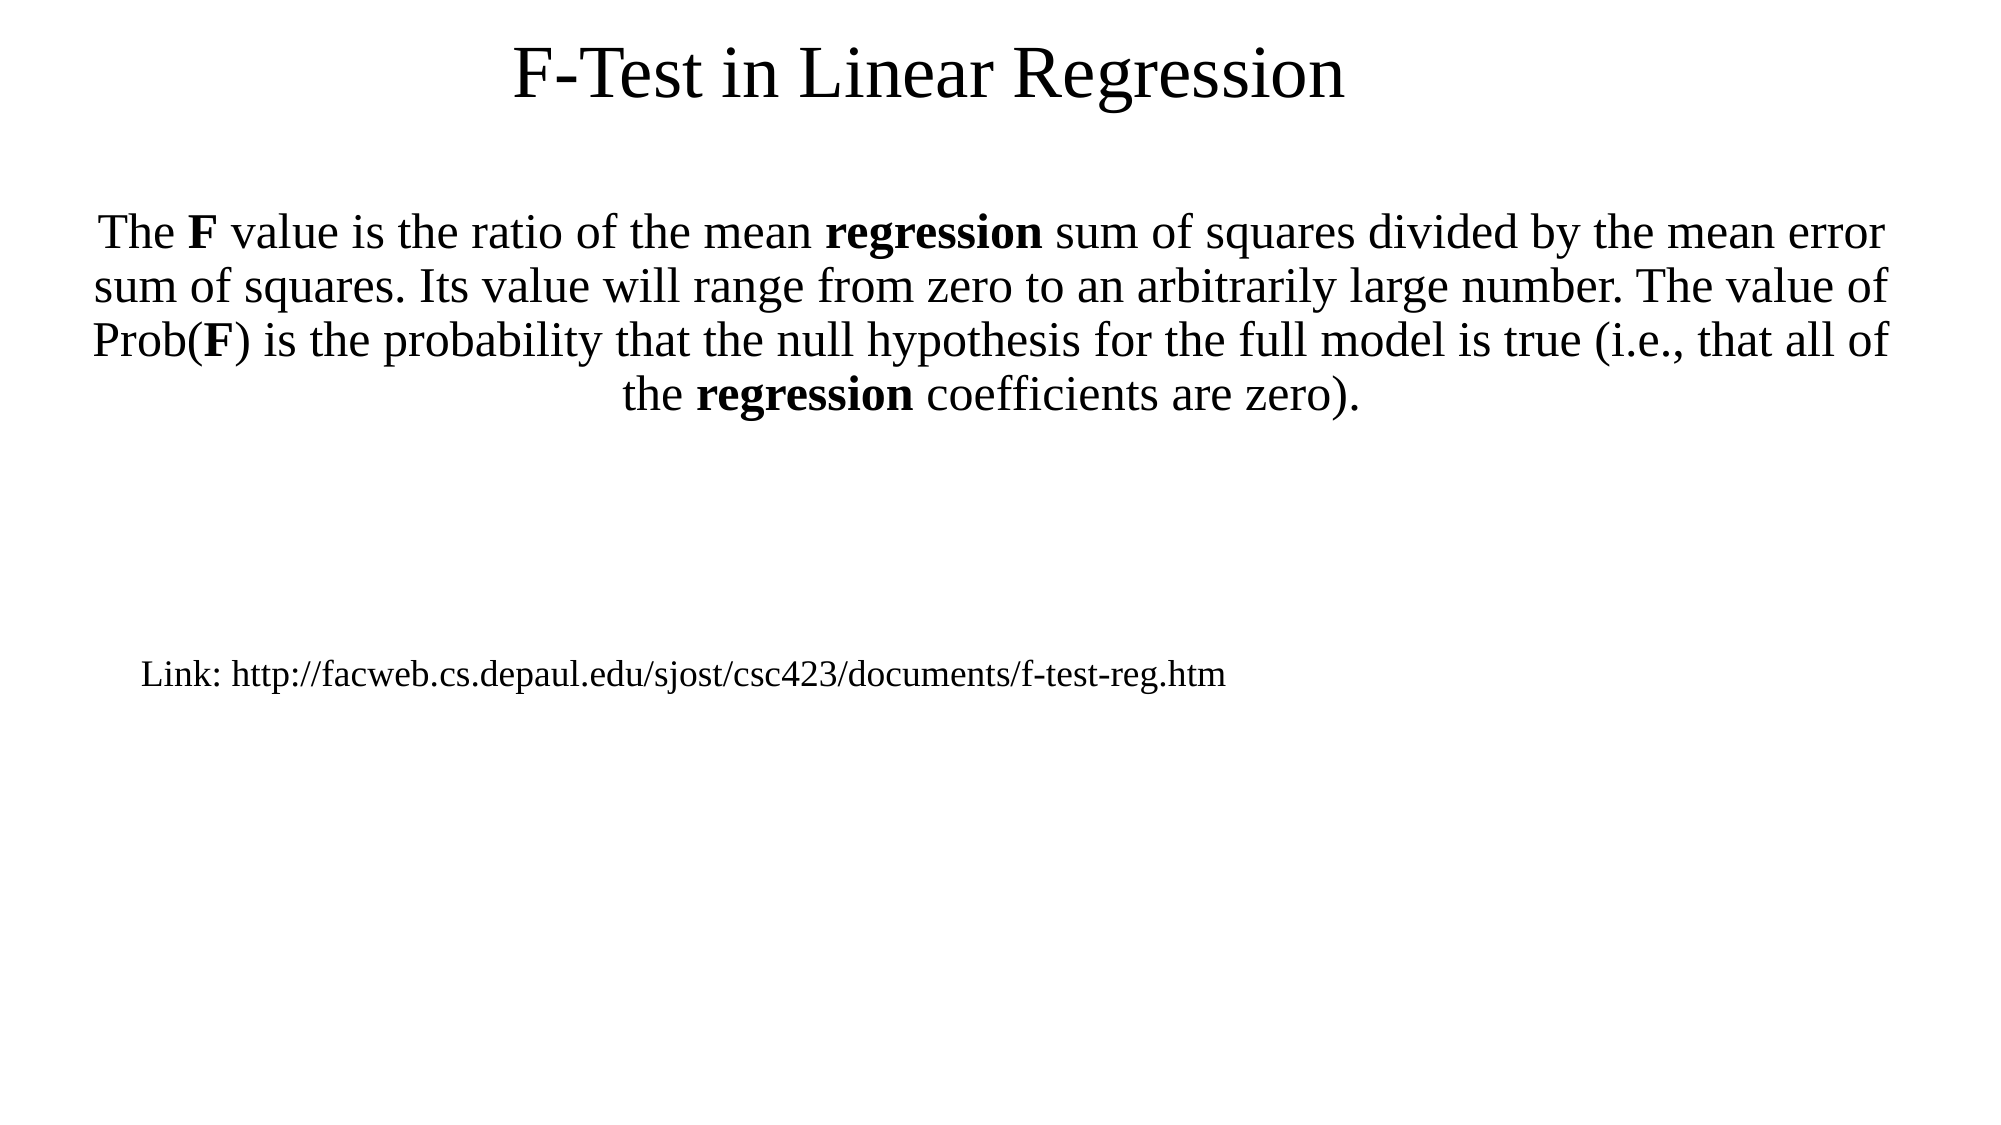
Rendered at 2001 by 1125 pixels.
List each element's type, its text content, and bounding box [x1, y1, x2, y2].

text_box Link: http://facweb.cs.depaul.edu/sjost/csc423/documents/f-test-reg.htm [126, 641, 1680, 702]
title F-Test in Linear Regression [179, 37, 1680, 122]
subtitle The F value is the ratio of the mean regression sum of squares divided by the mean error sum of squares. Its value will range from zero to an arbitrarily large number. The value of Prob(F) is the probability that the null hypothesis for the full model is true (i.e., that all of the regression coefficients are zero). [60, 198, 1923, 470]
